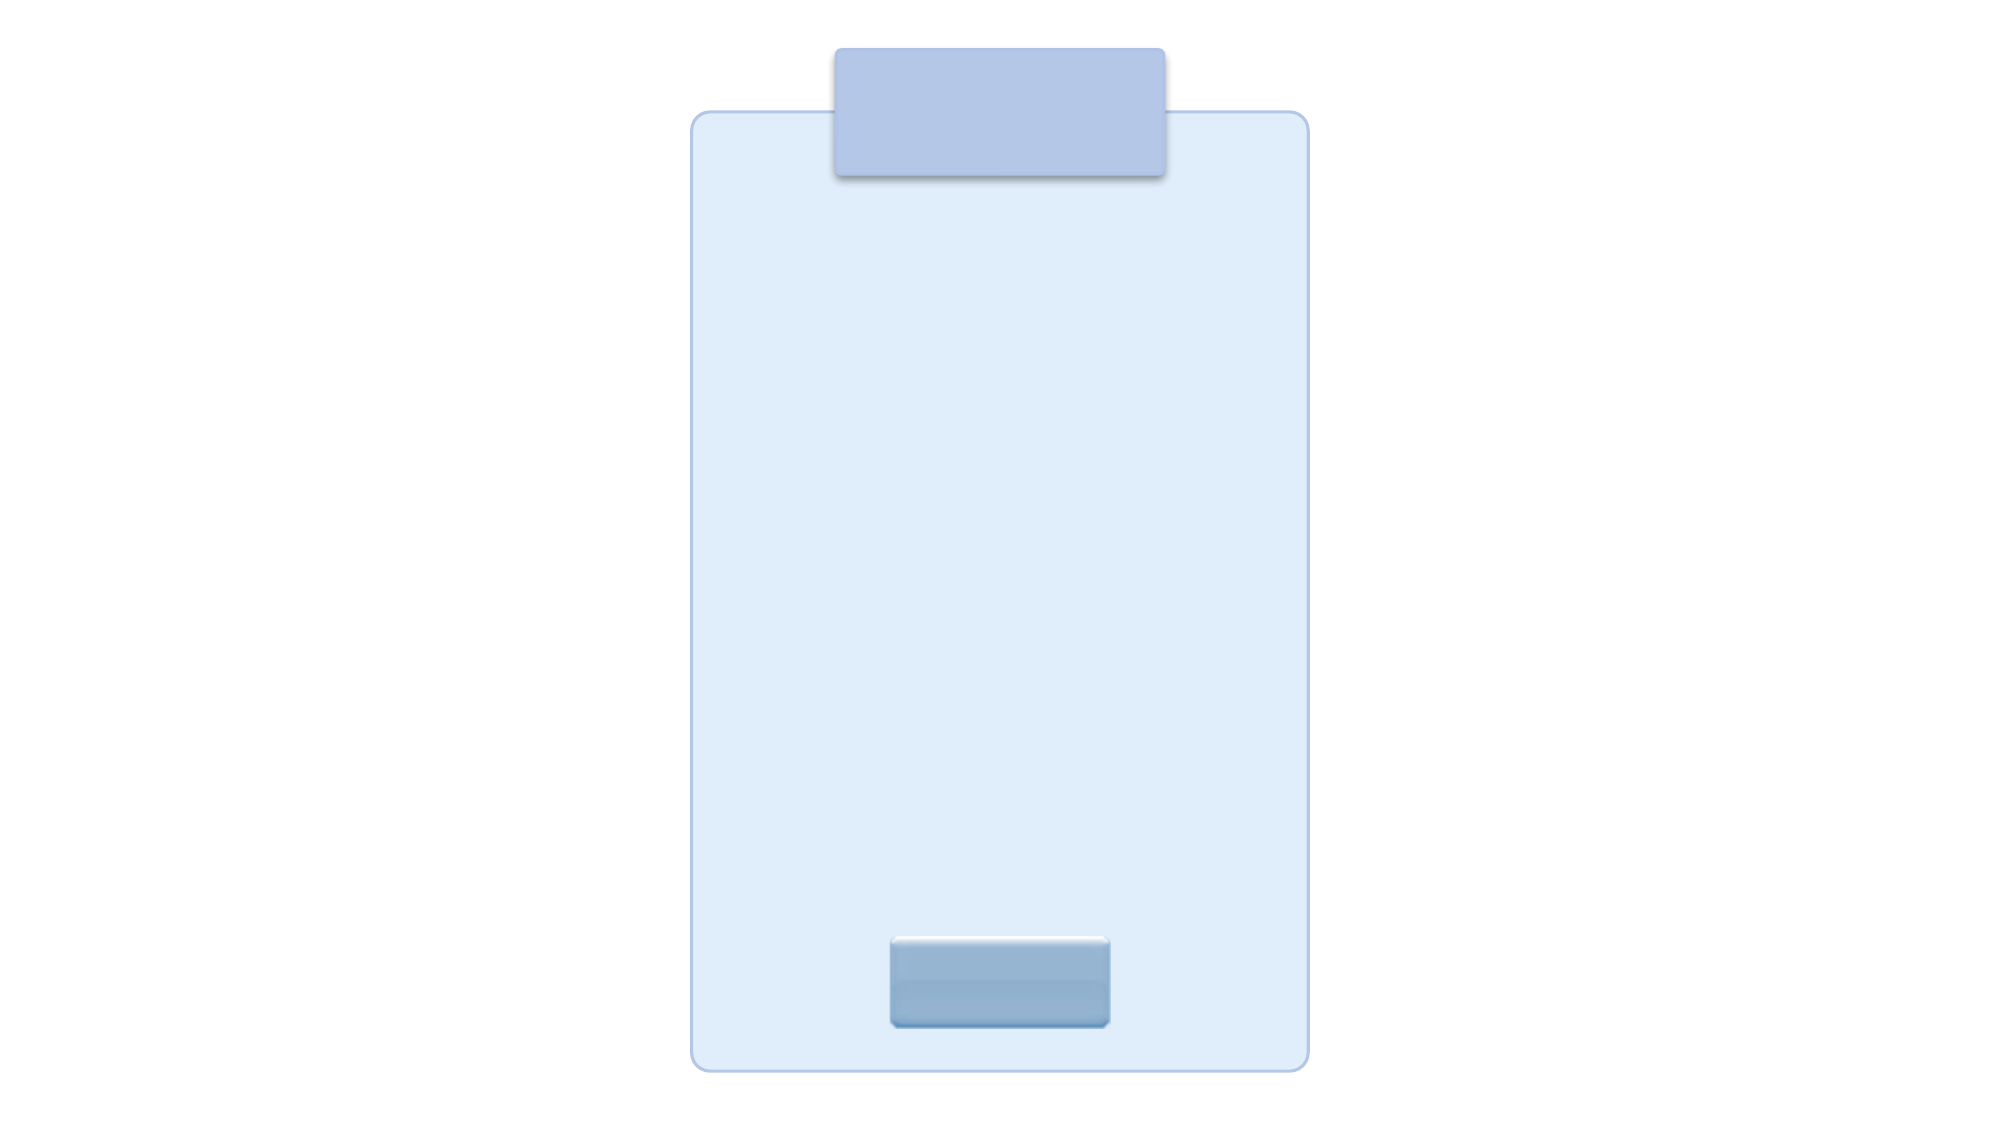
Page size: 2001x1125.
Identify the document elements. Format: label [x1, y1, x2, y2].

picture [889, 936, 1111, 1029]
text_box [690, 110, 1310, 1073]
text_box [835, 48, 1165, 176]
